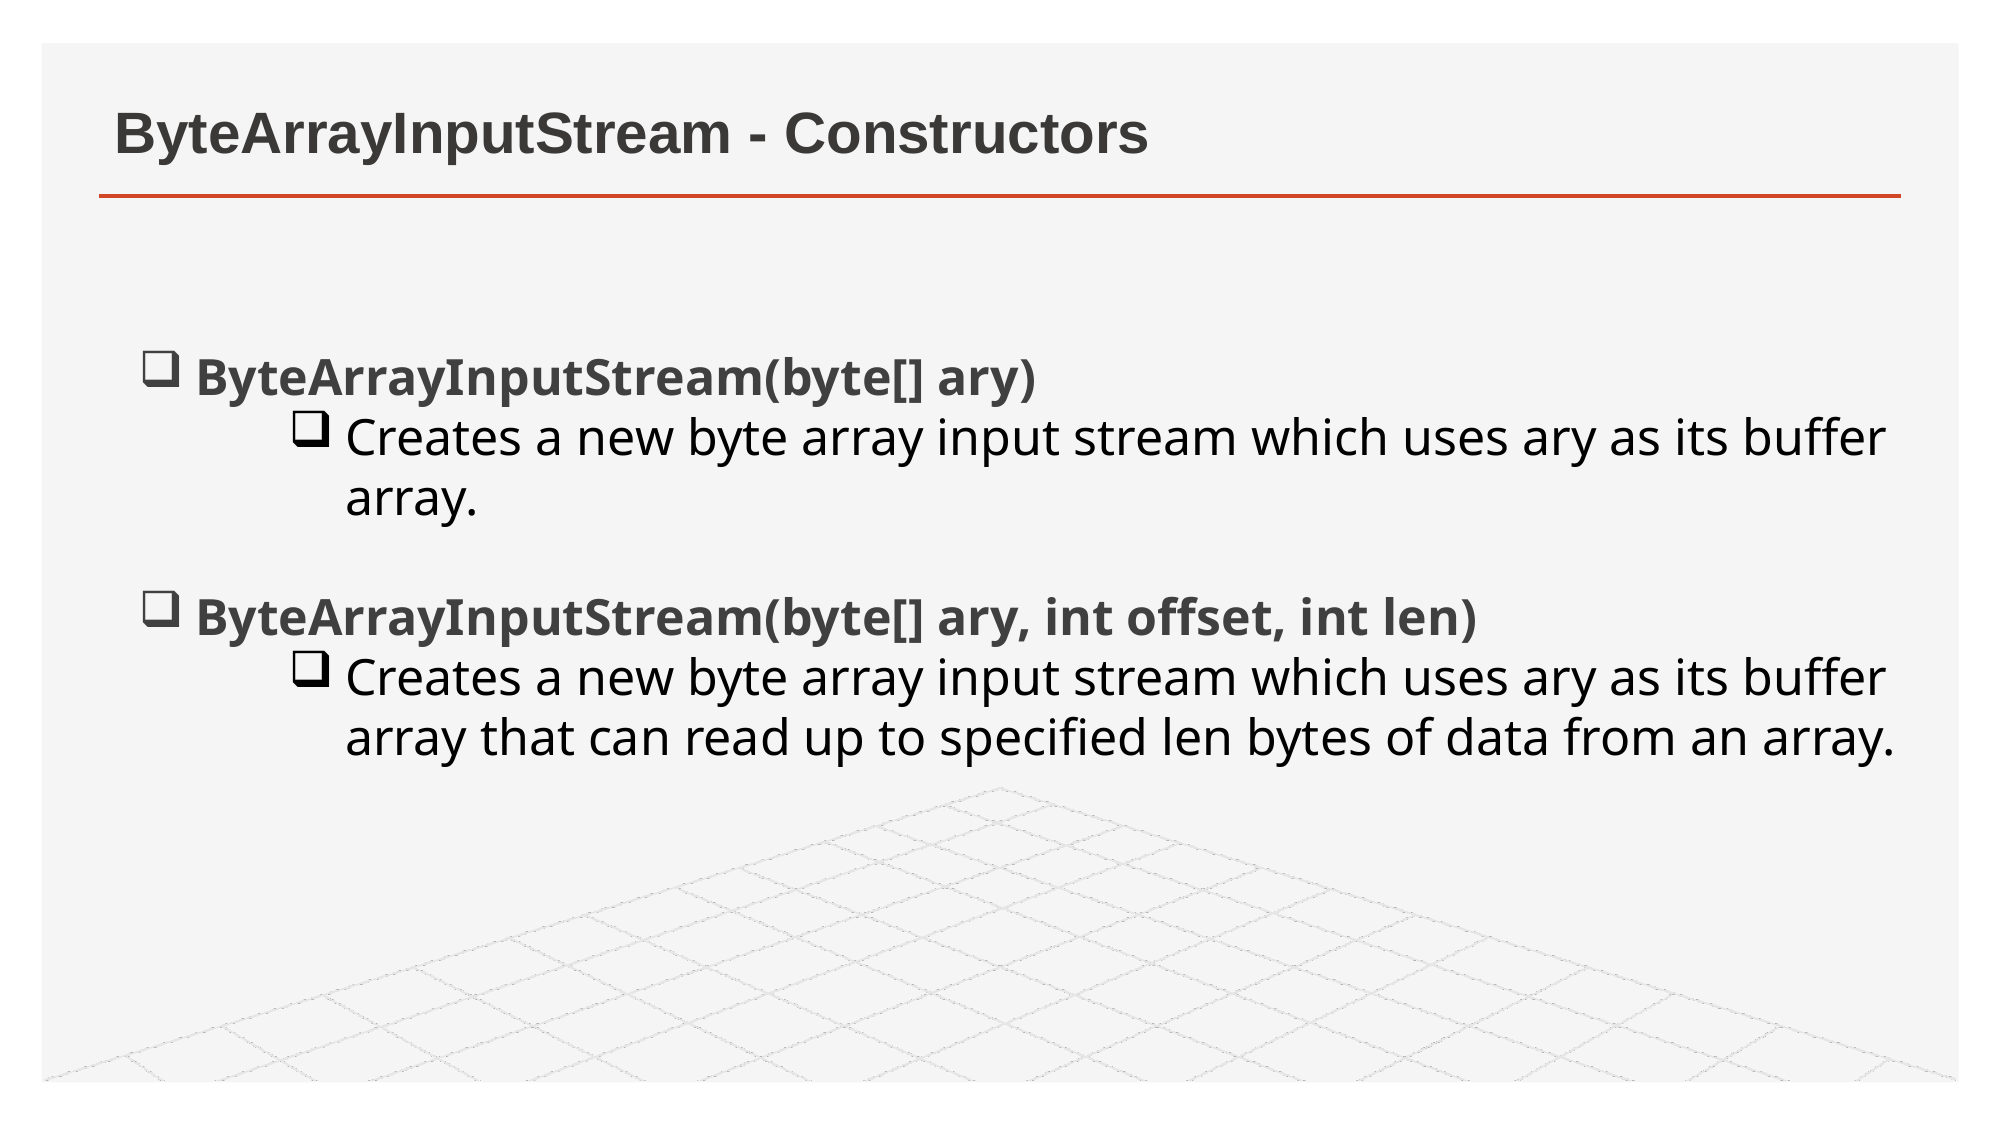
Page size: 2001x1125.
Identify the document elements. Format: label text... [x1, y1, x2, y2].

picture [44, 787, 1956, 1081]
text_box ByteArrayInputStream(byte[] ary) Creates a new byte array input stream which uses ary as its buffer array. ByteArrayInputStream(byte[] ary, int offset, int len) Creates a new byte array input stream which uses ary as its buffer array that can read up to specified len bytes of data from an array. [124, 337, 1926, 773]
title ByteArrayInputStream - Constructors [99, 73, 1901, 197]
